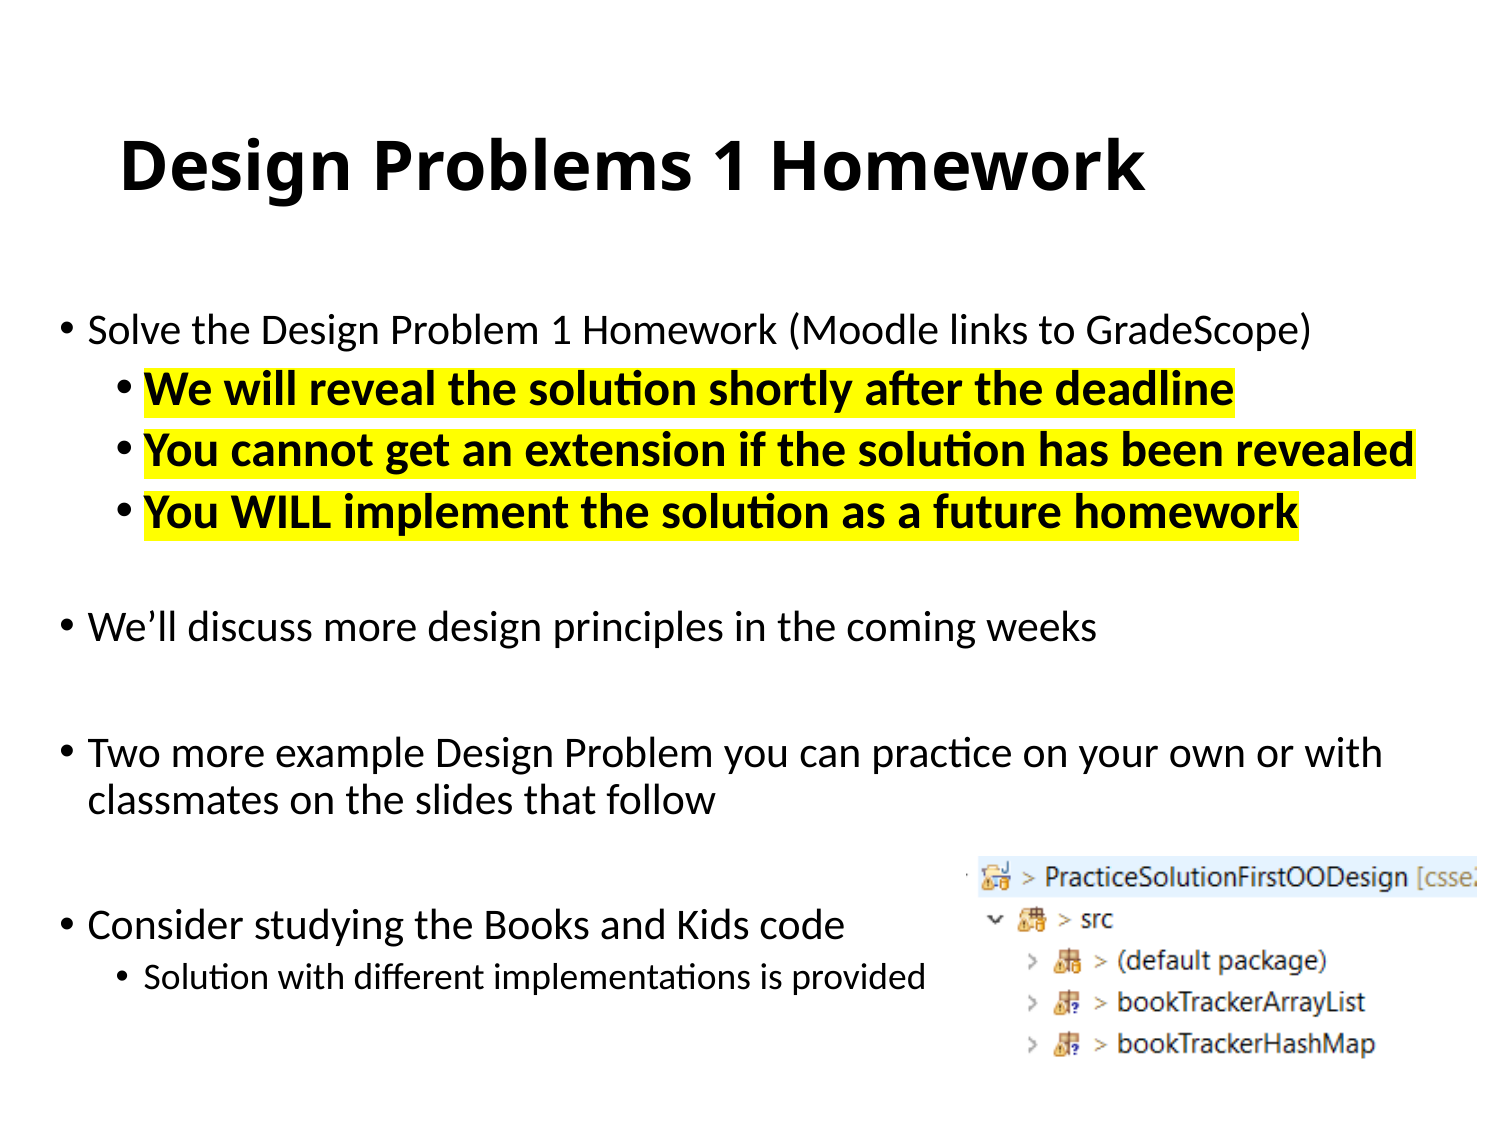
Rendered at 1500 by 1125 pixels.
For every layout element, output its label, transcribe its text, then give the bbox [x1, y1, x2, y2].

list Solve the Design Problem 1 Homework (Moodle links to GradeScope) We will reveal the solution shortly after the deadline You cannot get an extension if the solution has been revealed You WILL implement the solution as a future homework We’ll discuss more design principles in the coming weeks Two more example Design Problem you can practice on your own or with classmates on the slides that follow Consider studying the Books and Kids code Solution with different implementations is provided [44, 299, 1477, 1014]
title Design Problems 1 Homework [103, 59, 1397, 278]
picture [966, 856, 1477, 1066]
